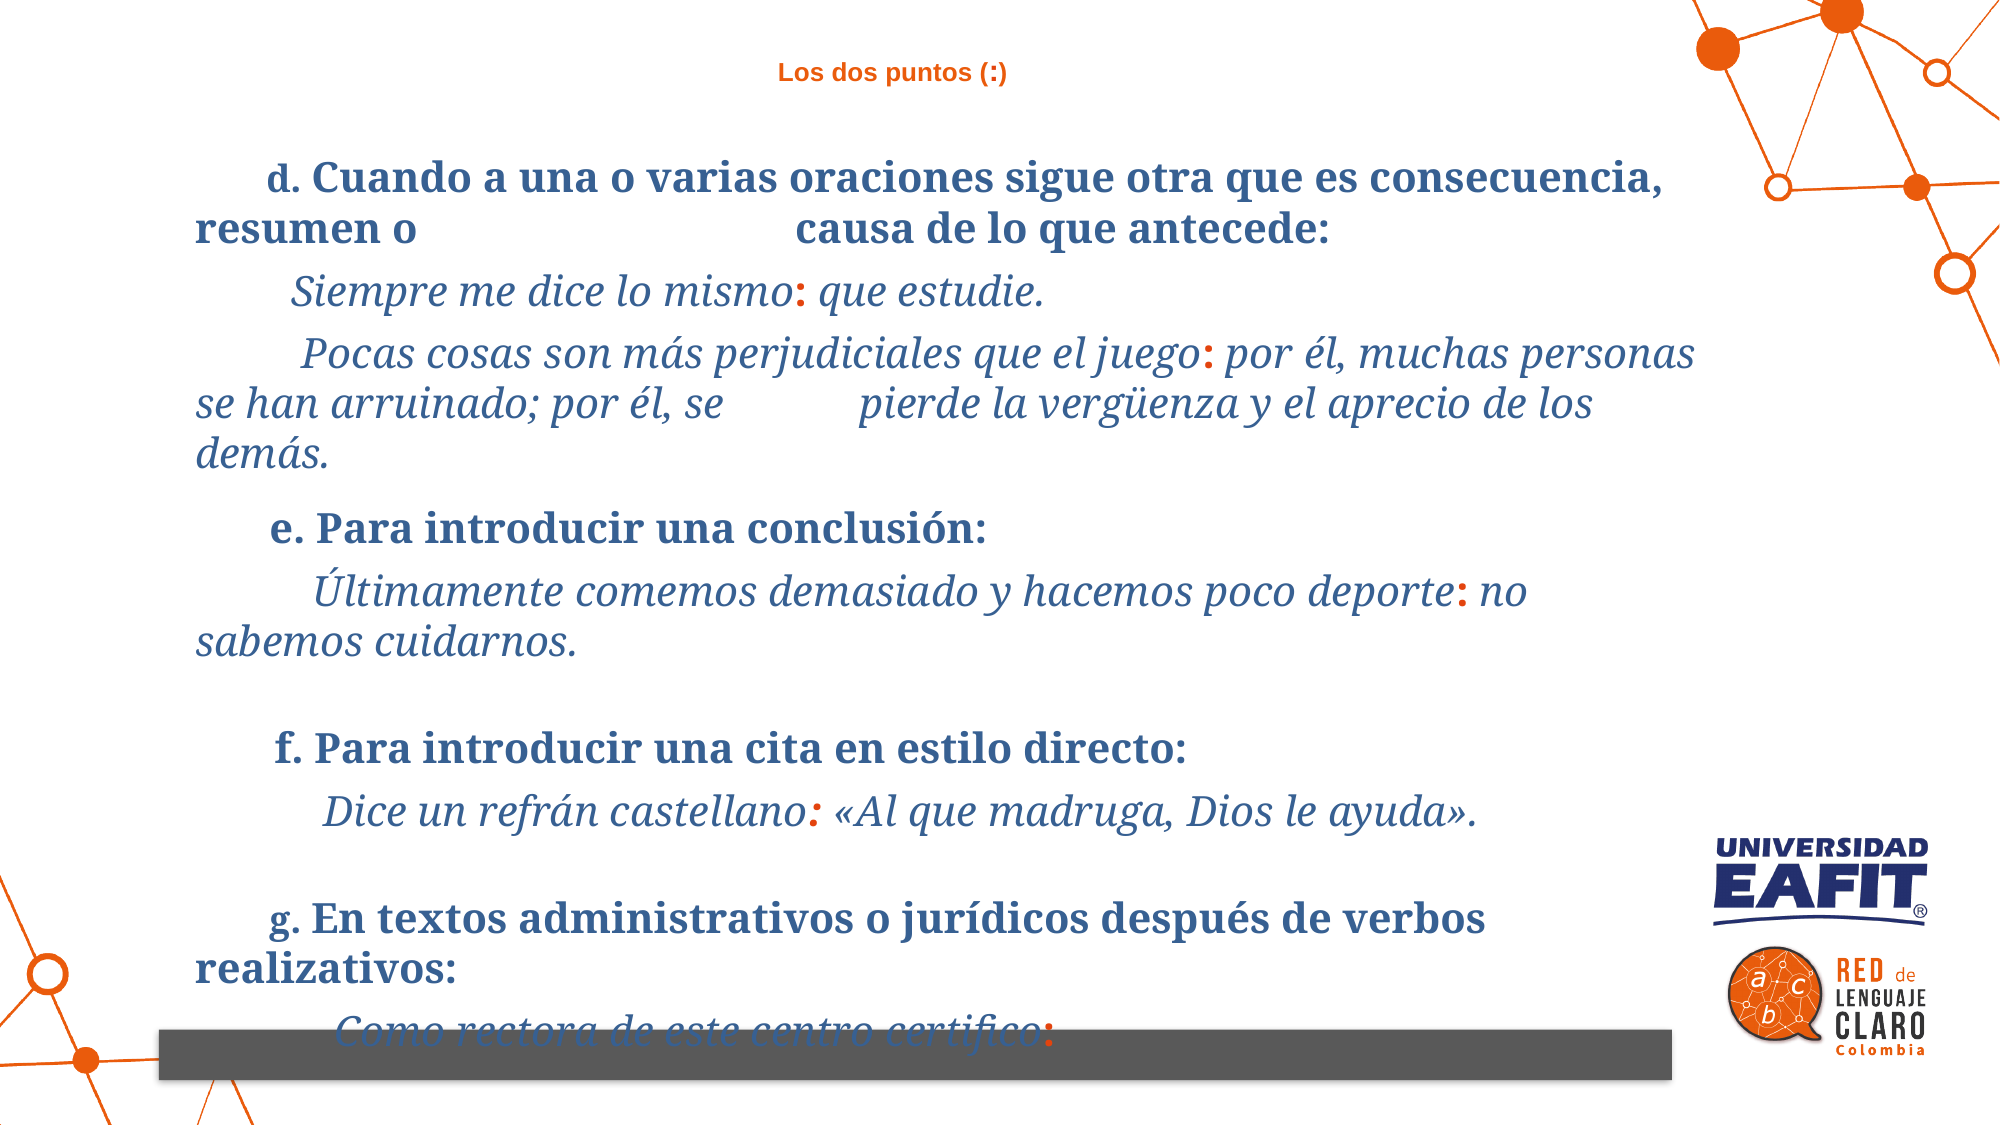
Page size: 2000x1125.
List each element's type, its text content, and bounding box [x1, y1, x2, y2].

picture [1681, 0, 2000, 391]
text_box d. Cuando a una o varias oraciones sigue otra que es consecuencia, resumen o causa de lo que antecede: Siempre me dice lo mismo: que estudie. Pocas cosas son más perjudiciales que el juego: por él, muchas personas se han arruinado; por él, se pierde la vergüenza y el aprecio de los demás. e. Para introducir una conclusión: Últimamente comemos demasiado y hacemos poco deporte: no sabemos cuidarnos. f. Para introducir una cita en estilo directo: Dice un refrán castellano: «Al que madruga, Dios le ayuda». g. En textos administrativos o jurídicos después de verbos realizativos: Como rectora de este centro certifico: [147, 62, 1719, 1063]
title Los dos puntos (:) [121, 43, 1664, 126]
picture [1677, 825, 1969, 1065]
picture [0, 856, 321, 1125]
